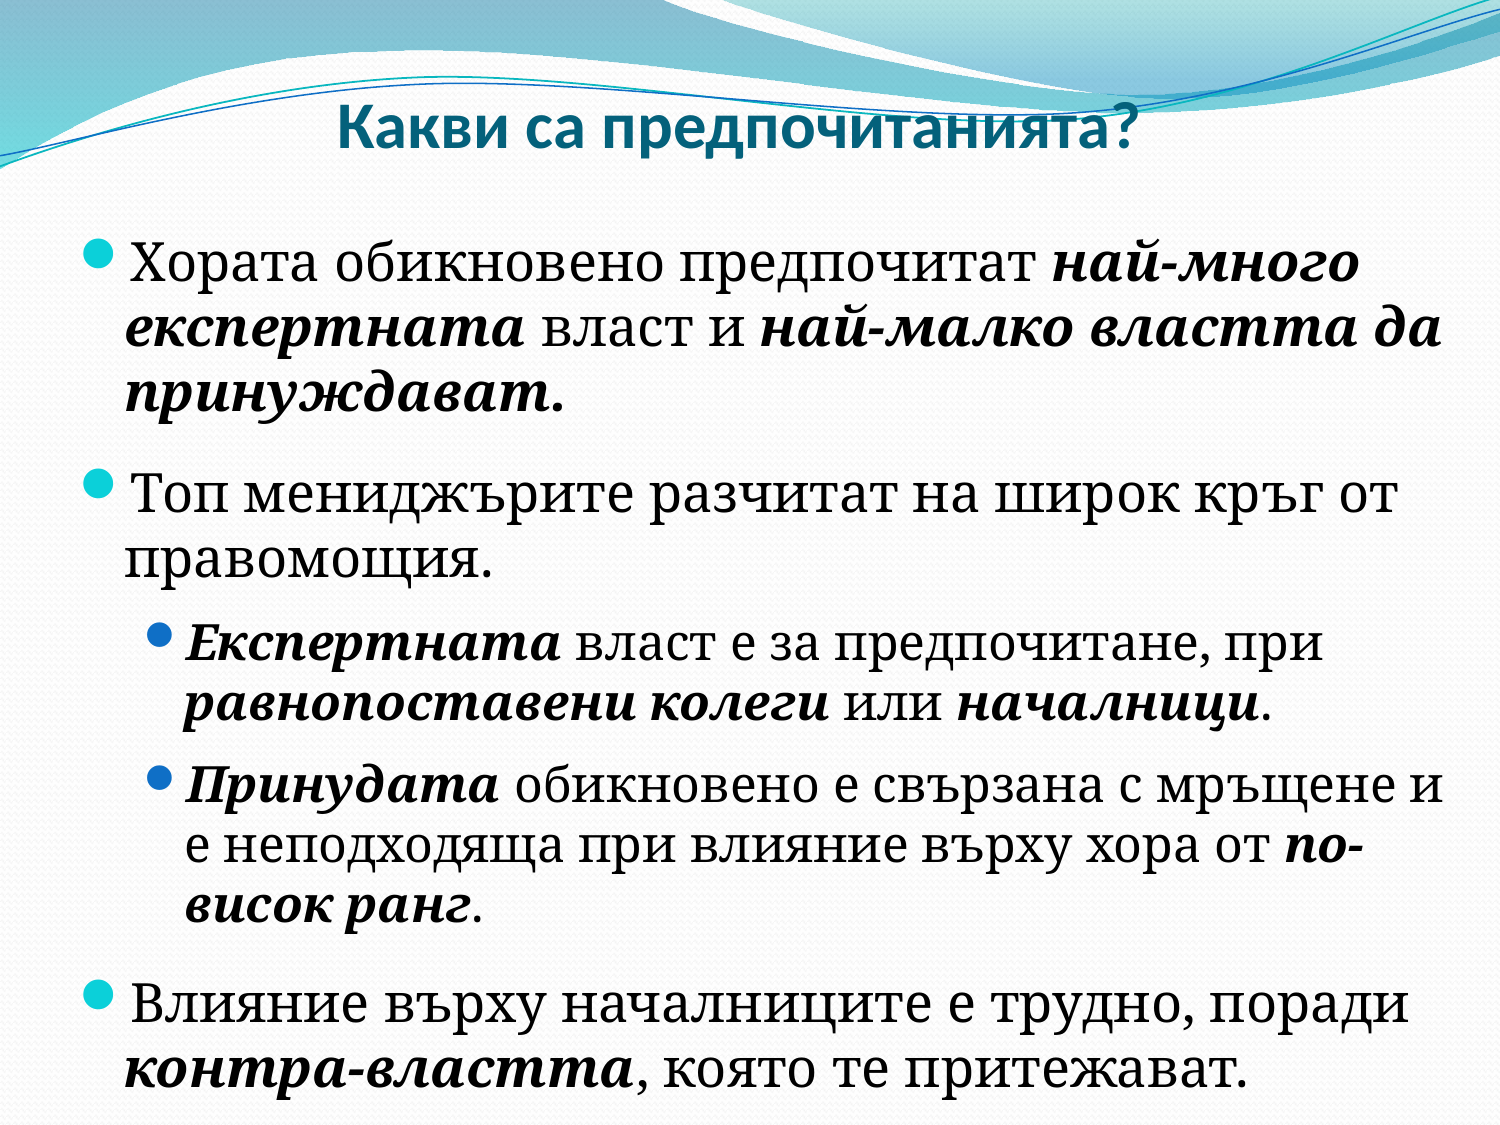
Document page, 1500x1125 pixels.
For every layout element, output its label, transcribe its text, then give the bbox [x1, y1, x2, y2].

list Хората обикновено предпочитат най-много експертната власт и най-малко властта да принуждават. Топ мениджърите разчитат на широк кръг от правомощия. Експертната власт е за предпочитане, при равнопоставени колеги или началници. Принудата обикновено е свързана с мръщене и е неподходяща при влияние върху хора от по-висок ранг. Влияние върху началниците е трудно, поради контра-властта, която те притежават. [64, 219, 1482, 1102]
title Какви са предпочитанията? [64, 54, 1415, 162]
